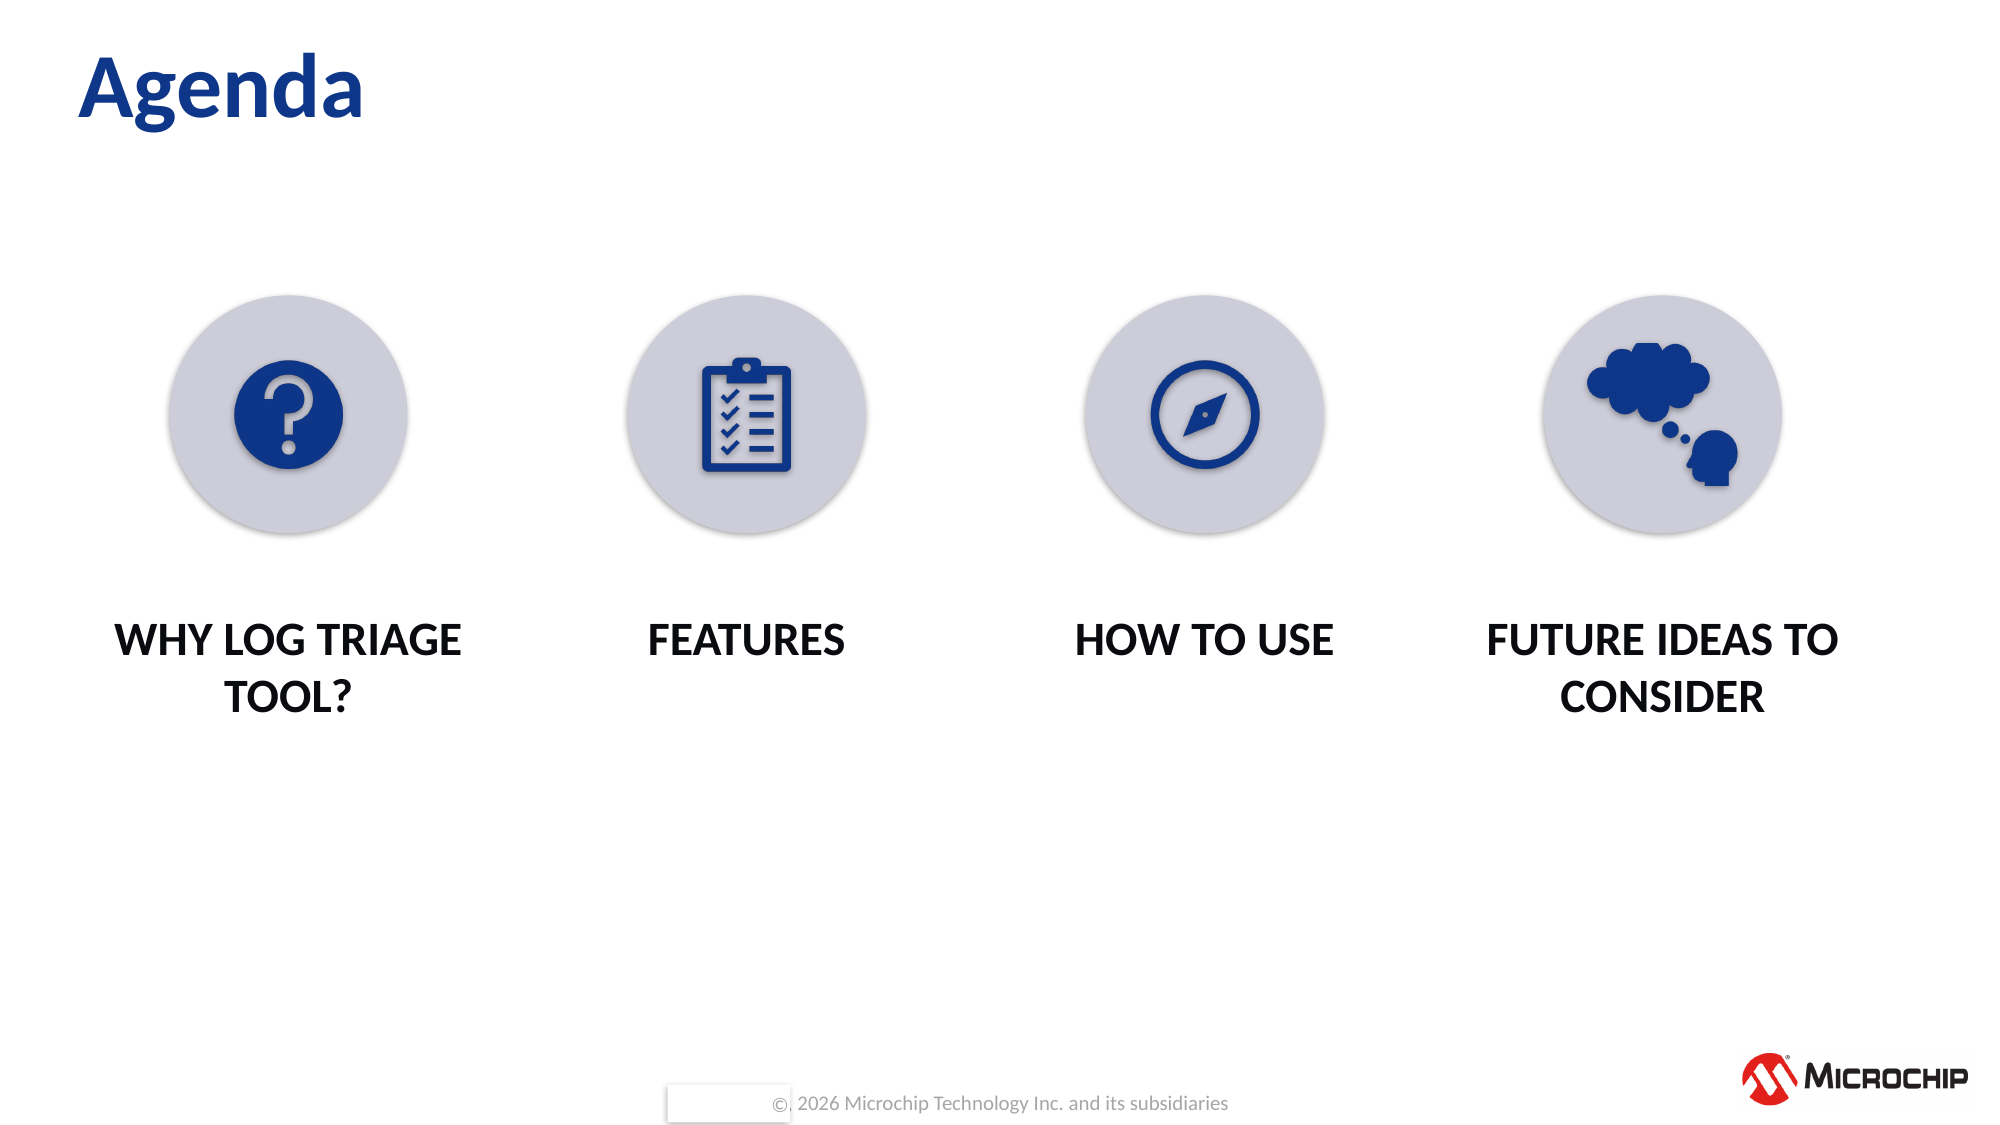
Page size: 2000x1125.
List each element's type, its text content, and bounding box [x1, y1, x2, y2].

picture [1736, 1049, 1974, 1109]
title Agenda [58, 15, 1929, 261]
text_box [70, 130, 1881, 891]
